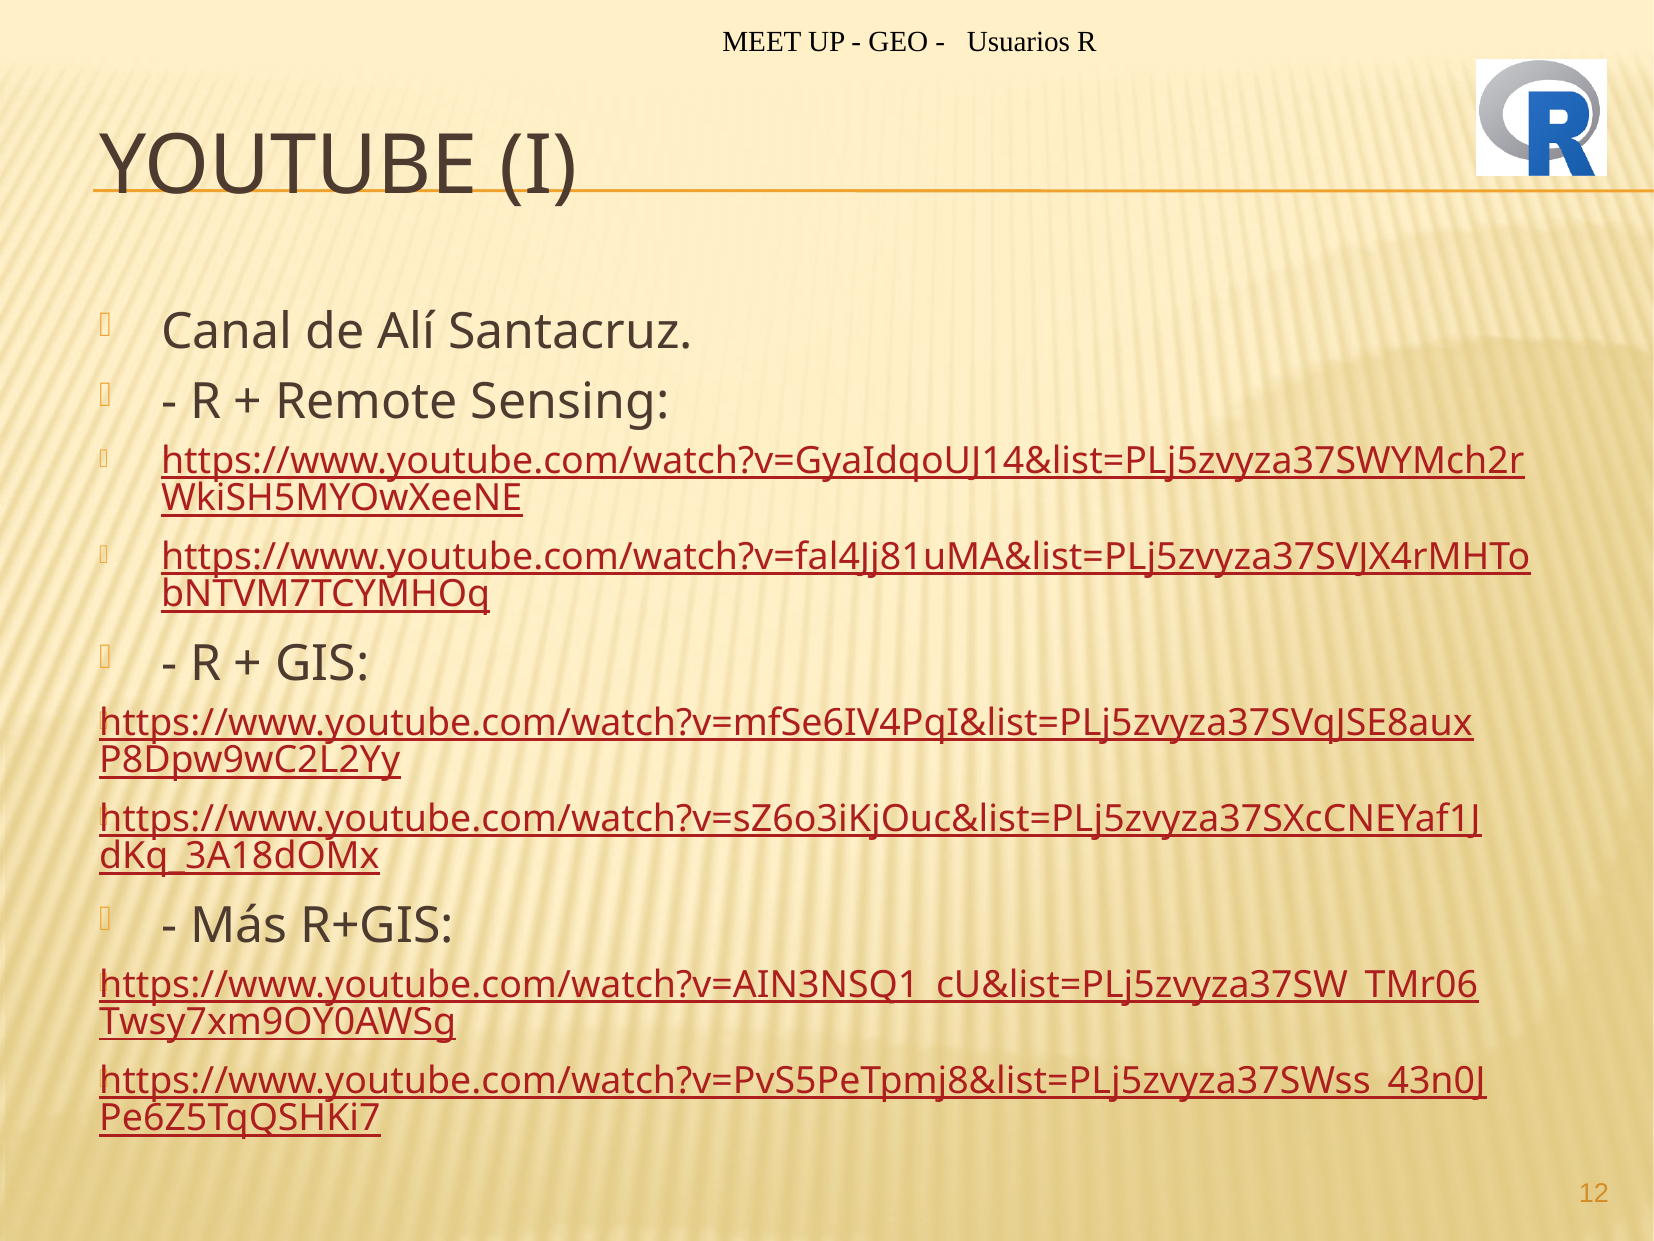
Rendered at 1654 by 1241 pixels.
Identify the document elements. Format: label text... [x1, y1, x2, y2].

slide_number 12 [1488, 1170, 1626, 1216]
footer MEET UP - GEO - Usuarios R [647, 13, 1172, 66]
picture [1475, 58, 1607, 177]
list Canal de Alí Santacruz. - R + Remote Sensing: https://www.youtube.com/watch?v=GyaIdqoUJ14&list=PLj5zvyza37SWYMch2rWkiSH5MYOwXeeNE https://www.youtube.com/watch?v=fal4Jj81uMA&list=PLj5zvyza37SVJX4rMHTobNTVM7TCYMHOq - R + GIS: https://www.youtube.com/watch?v=mfSe6IV4PqI&list=PLj5zvyza37SVqJSE8auxP8Dpw9wC2L2Yy https://www.youtube.com/watch?v=sZ6o3iKjOuc&list=PLj5zvyza37SXcCNEYaf1JdKq_3A18dOMx - Más R+GIS: https://www.youtube.com/watch?v=AIN3NSQ1_cU&list=PLj5zvyza37SW_TMr06Twsy7xm9OY0AWSg https://www.youtube.com/watch?v=PvS5PeTpmj8&list=PLj5zvyza37SWss_43n0JPe6Z5TqQSHKi7 [82, 290, 1571, 1241]
title YouTube (I) [82, 56, 1571, 264]
